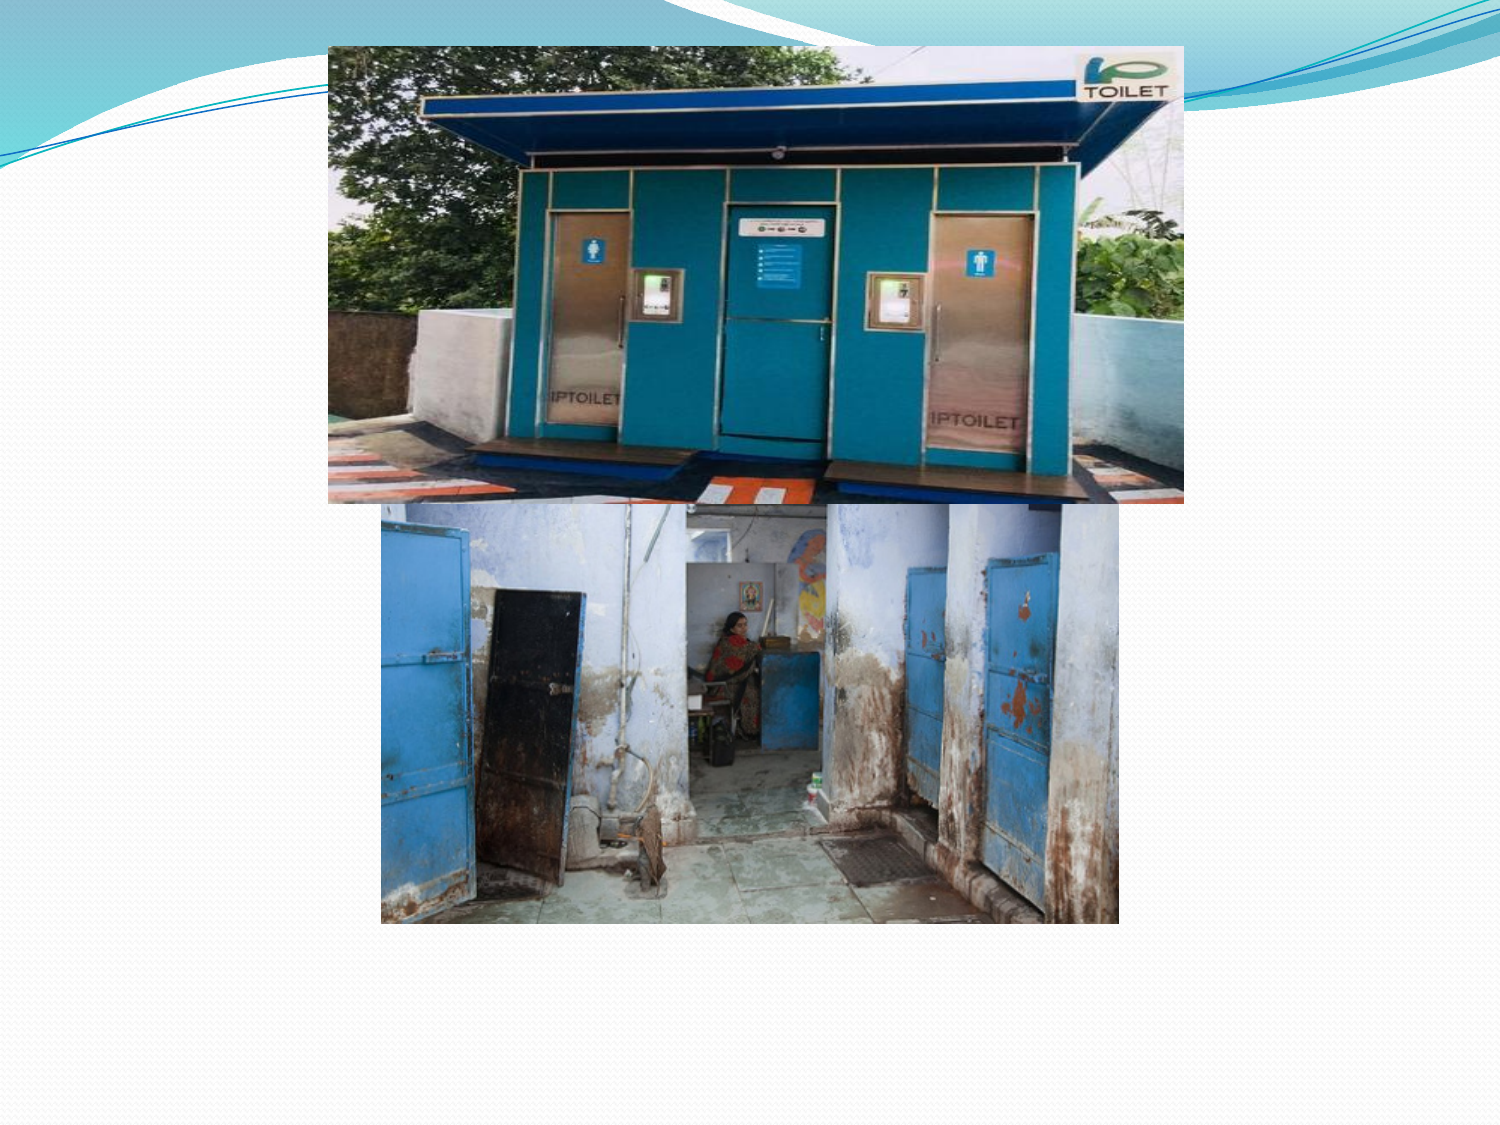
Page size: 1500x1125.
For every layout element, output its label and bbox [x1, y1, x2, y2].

list [380, 518, 1120, 924]
picture [327, 46, 1184, 505]
